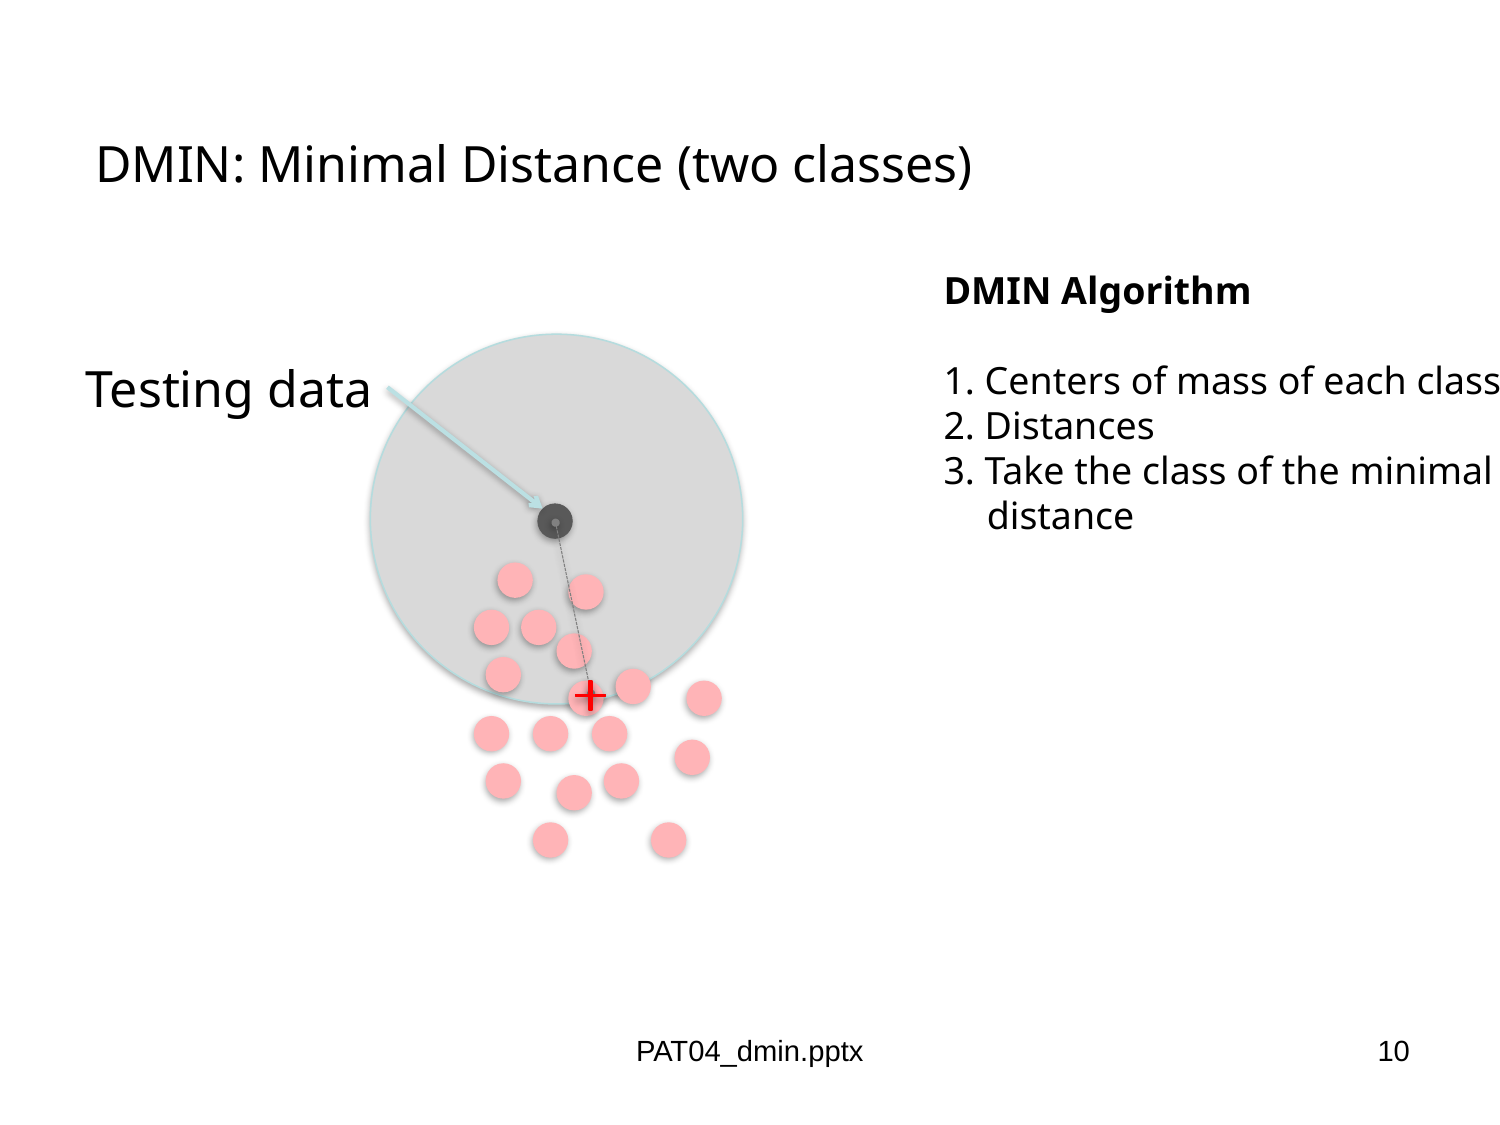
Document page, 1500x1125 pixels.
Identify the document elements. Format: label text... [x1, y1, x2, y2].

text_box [473, 562, 723, 859]
text_box [536, 502, 574, 539]
slide_number 10 [1074, 1024, 1426, 1103]
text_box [555, 522, 592, 694]
footer PAT04_dmin.pptx [512, 1024, 988, 1103]
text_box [381, 387, 543, 509]
text_box Testing data [70, 349, 388, 425]
text_box DMIN: Minimal Distance (two classes) [80, 125, 988, 201]
text_box [369, 470, 550, 683]
text_box DMIN Algorithm 1. Centers of mass of each class 2. Distances 3. Take the class of the minimal distance [928, 259, 1500, 544]
text_box [426, 333, 744, 596]
